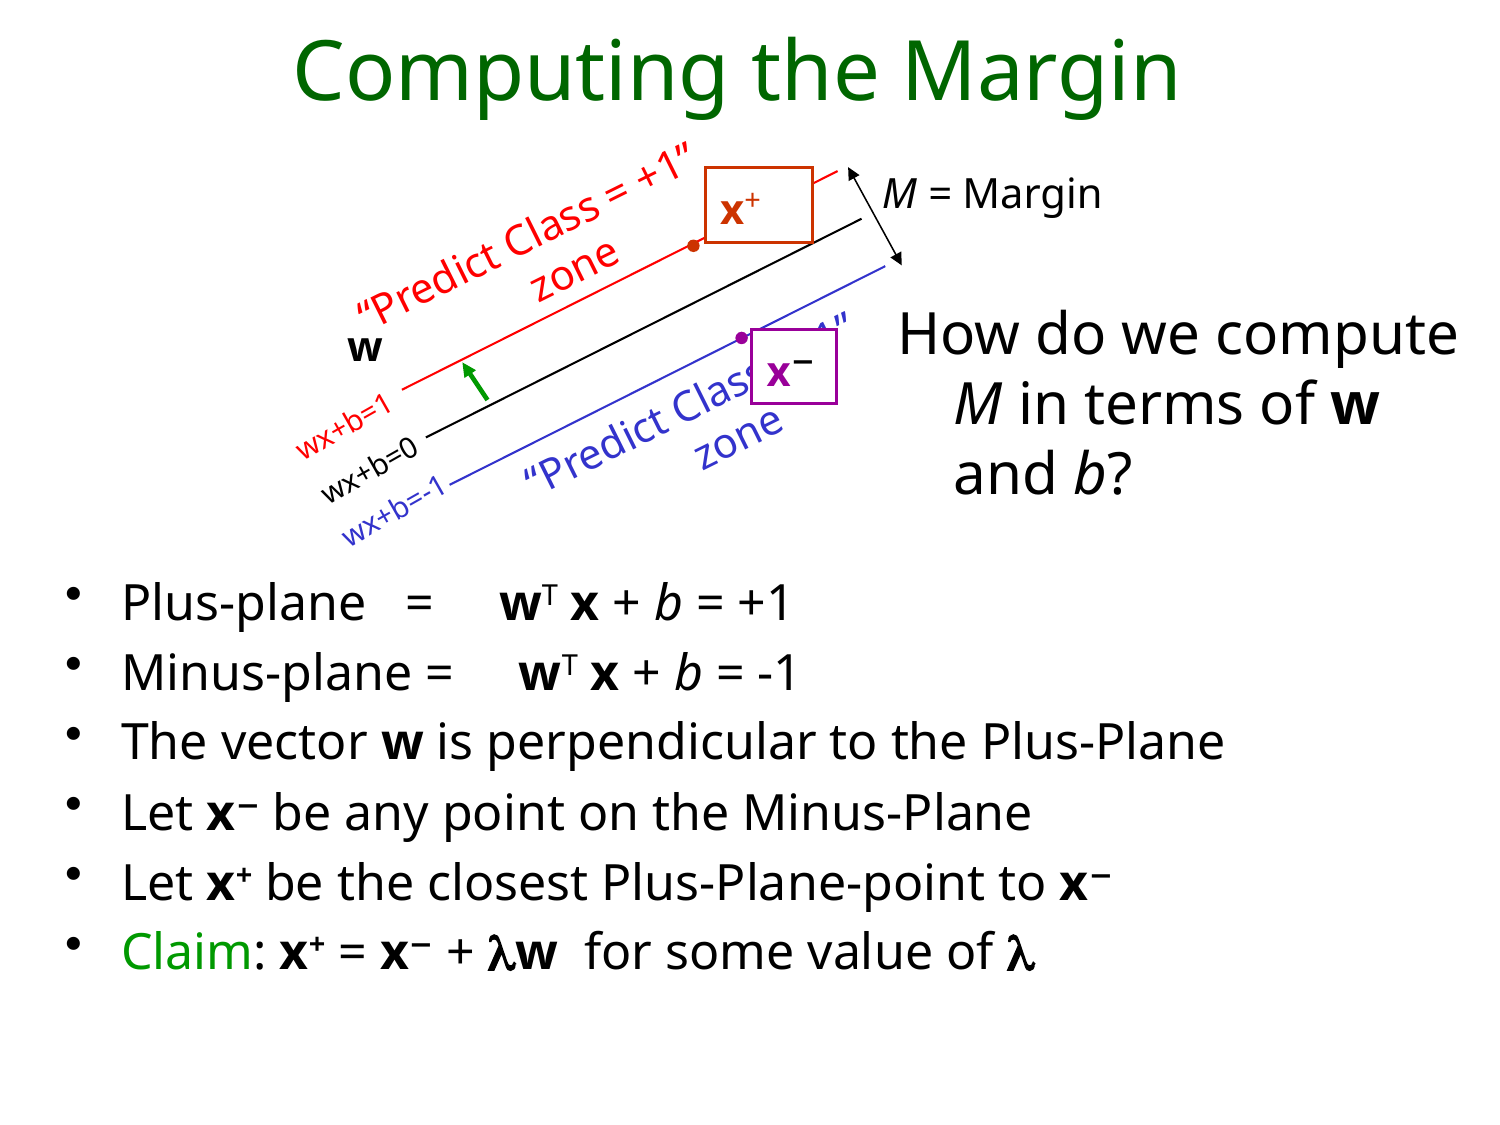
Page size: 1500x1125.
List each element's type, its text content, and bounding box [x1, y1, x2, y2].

text_box x+ [705, 167, 813, 243]
text_box “Predict Class = -1” zone [469, 268, 897, 583]
text_box M = Margin [867, 159, 1293, 225]
text_box [879, 225, 902, 266]
text_box wx+b=0 [285, 407, 450, 531]
text_box x− [751, 329, 837, 404]
text_box wx+b=1 [260, 378, 427, 487]
text_box [687, 239, 700, 253]
text_box How do we compute M in terms of w and b? [882, 288, 1477, 514]
title Computing the Margin [37, 12, 1438, 125]
text_box [848, 167, 867, 202]
text_box “Predict Class = +1” zone [287, 94, 772, 403]
text_box wx+b=-1 [310, 447, 477, 571]
list Plus-plane = wT x + b = +1 Minus-plane = wT x + b = -1 The vector w is perpendicular to the Plus-Plane Let x− be any point on the Minus-Plane Let x+ be the closest Plus-Plane-point to x− Claim: x+ = x− + w for some value of  [50, 562, 1475, 1063]
text_box w [332, 312, 511, 378]
text_box [735, 331, 748, 345]
